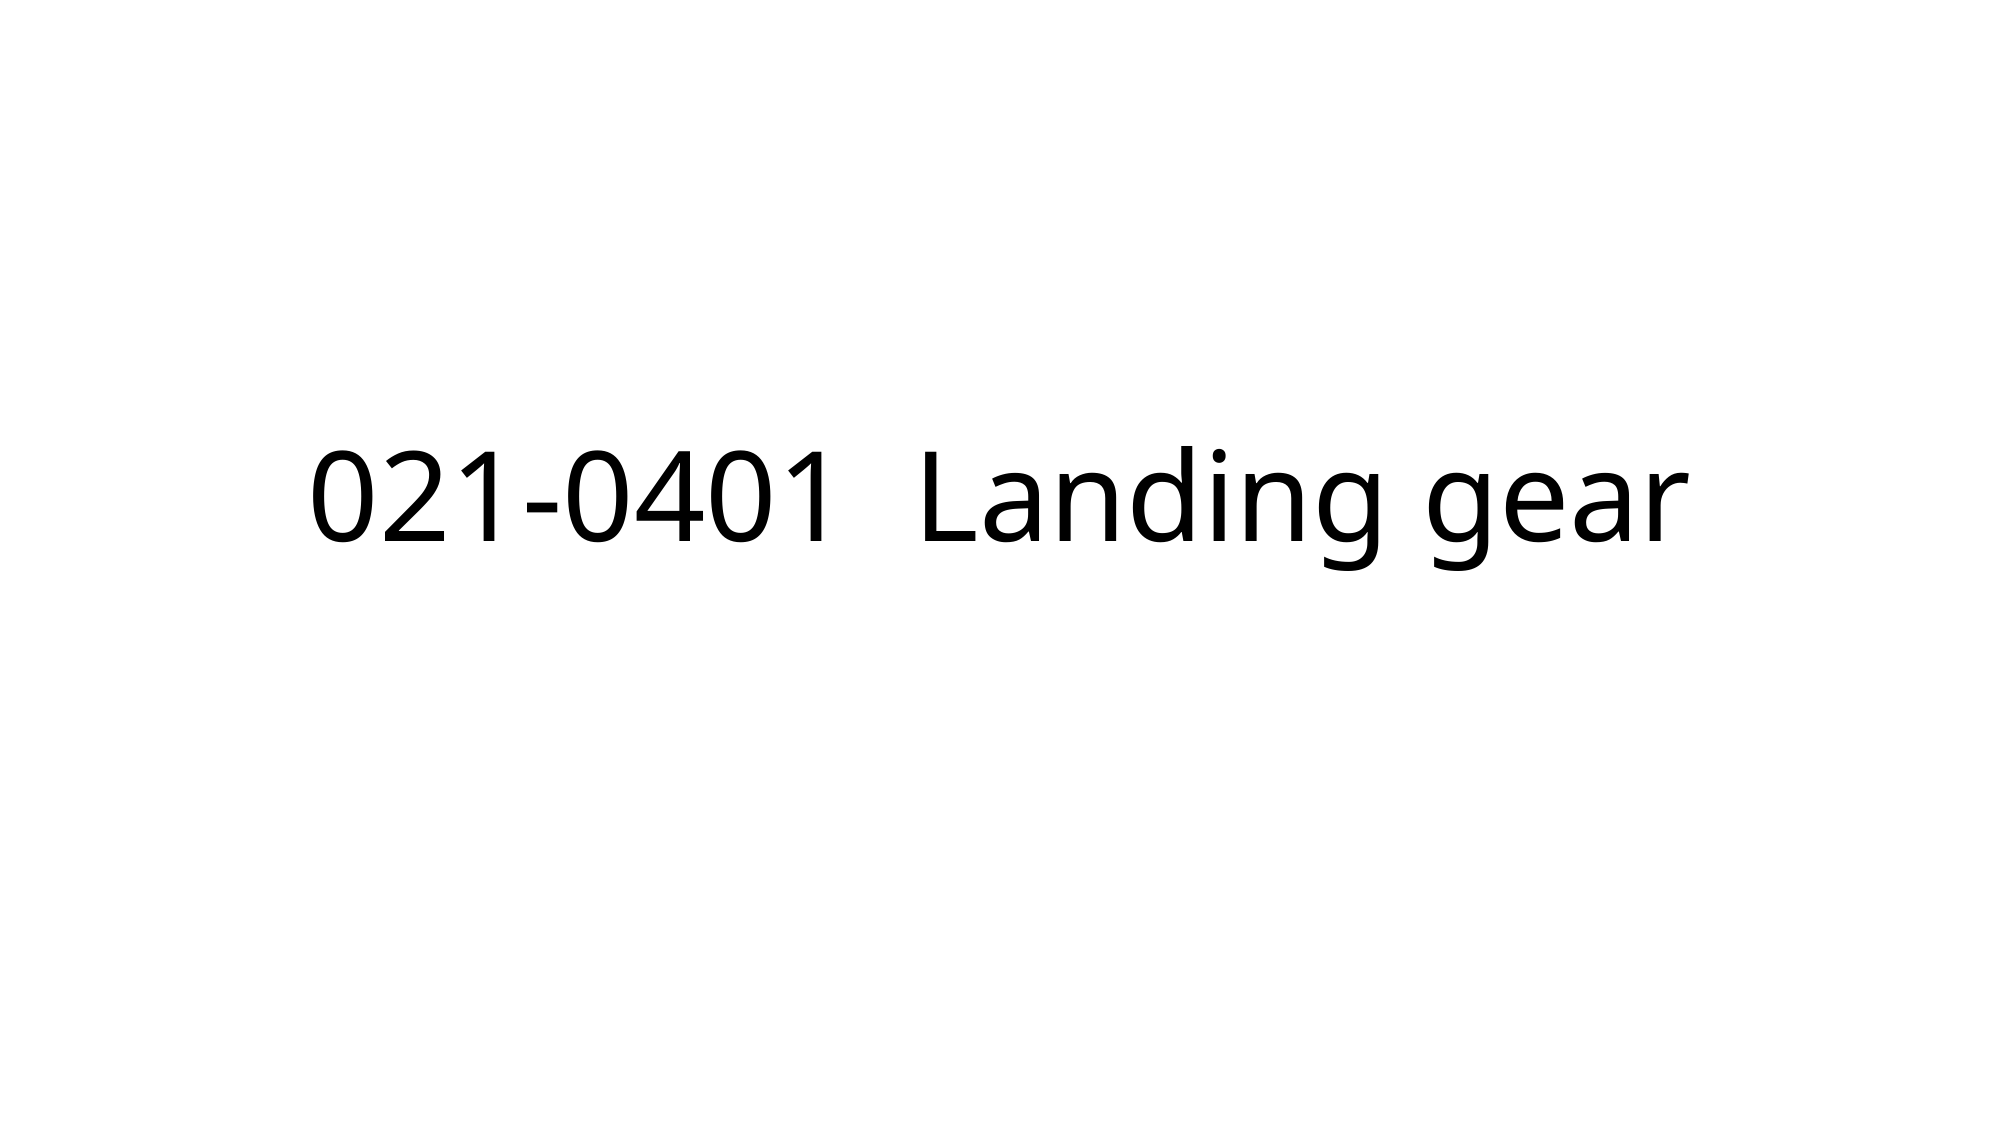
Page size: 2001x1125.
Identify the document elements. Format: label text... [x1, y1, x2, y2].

title 021-0401 Landing gear [249, 184, 1750, 576]
